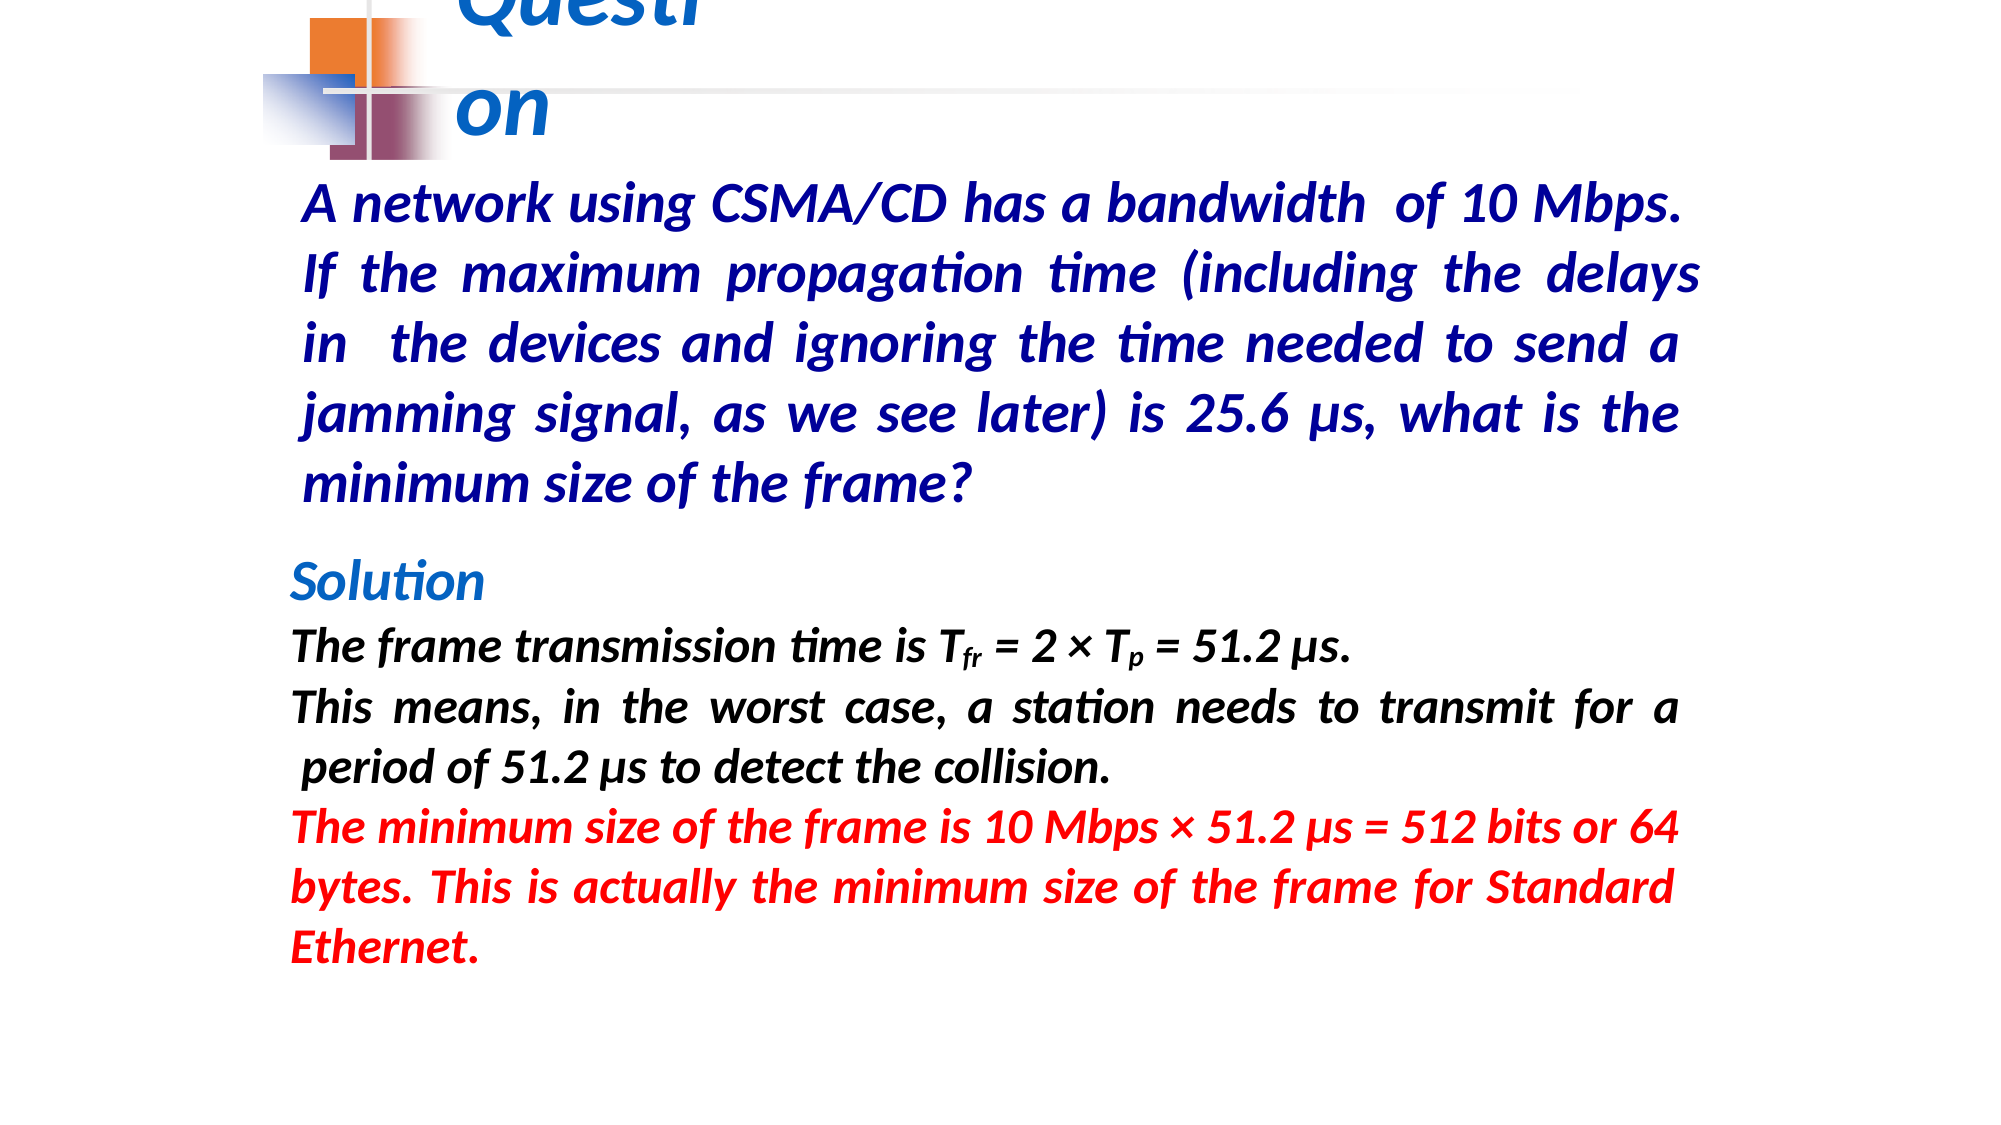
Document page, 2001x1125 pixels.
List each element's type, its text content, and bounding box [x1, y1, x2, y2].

text_box A network using CSMA/CD has a bandwidth of 10 Mbps. If the maximum propagation time (including the delays in the devices and ignoring the time needed to send a jamming signal, as we see later) is 25.6 μs, what is the minimum size of the frame? Solution The frame transmission time is Tfr = 2 × Tp = 51.2 μs. This means, in the worst case, a station needs to transmit for a period of 51.2 μs to detect the collision. The minimum size of the frame is 10 Mbps × 51.2 μs = 512 bits or 64 bytes. This is actually the minimum size of the frame for Standard Ethernet. [281, 526, 1703, 974]
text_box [262, 0, 1714, 526]
